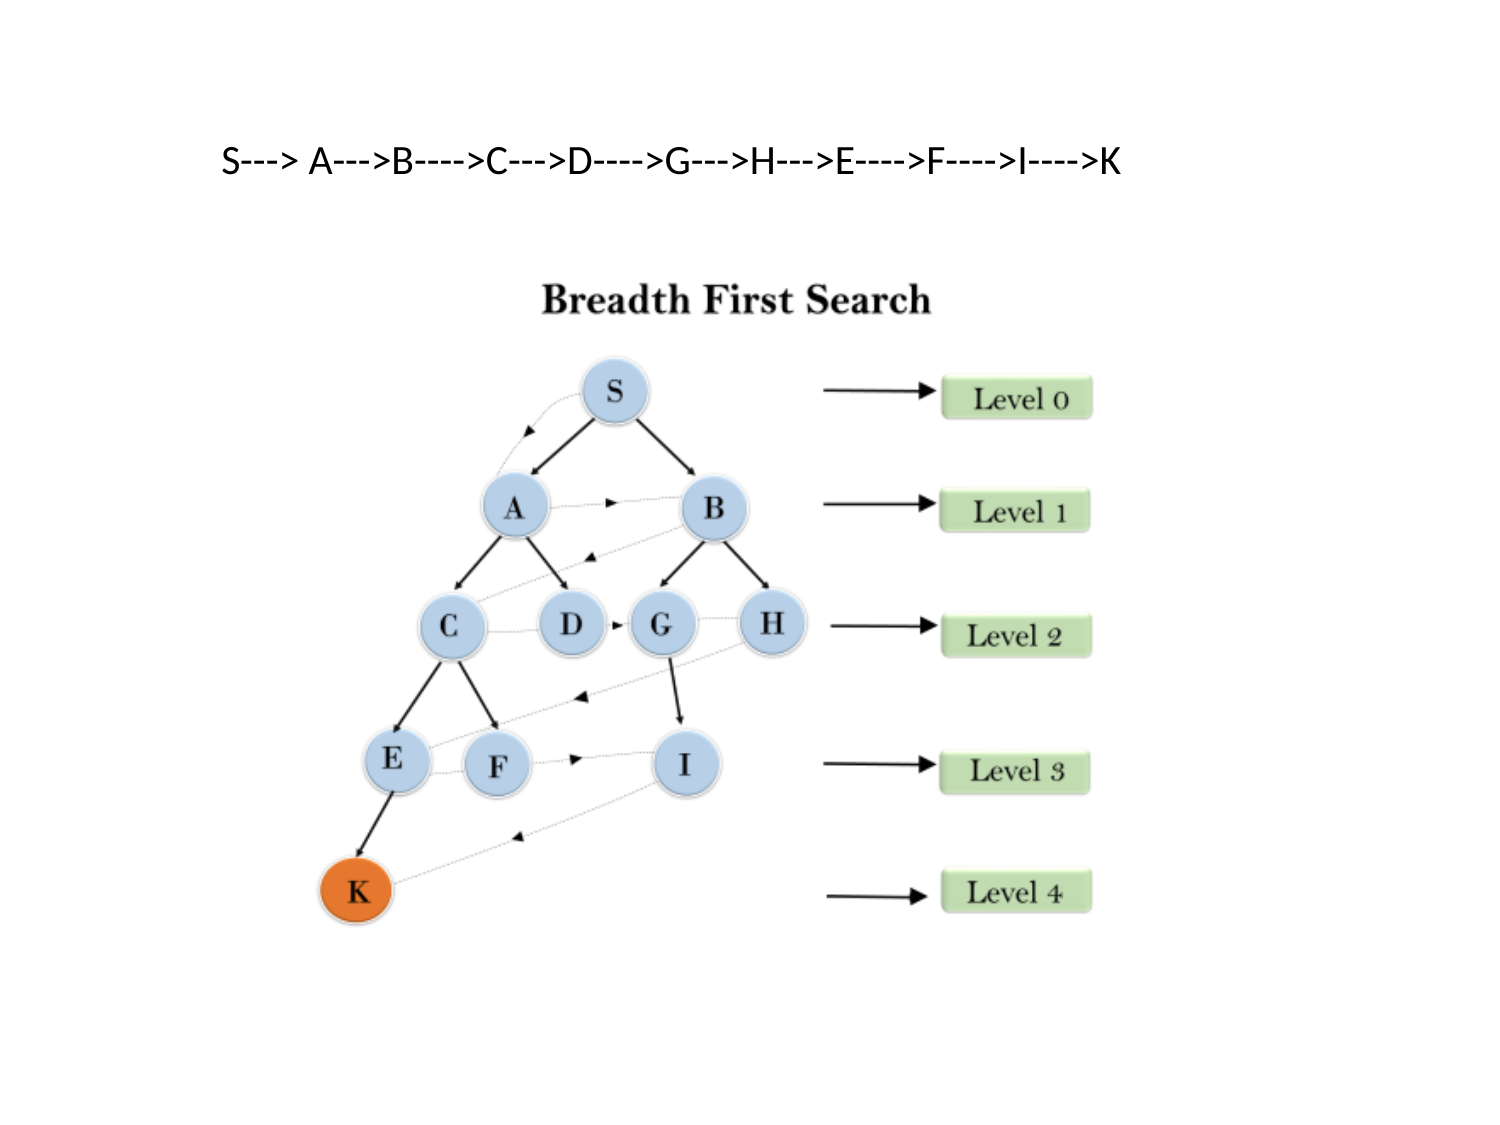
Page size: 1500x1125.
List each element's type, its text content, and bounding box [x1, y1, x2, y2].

picture [299, 249, 1151, 938]
list S---> A--->B---->C--->D---->G--->H--->E---->F---->I---->K [150, 99, 1500, 843]
